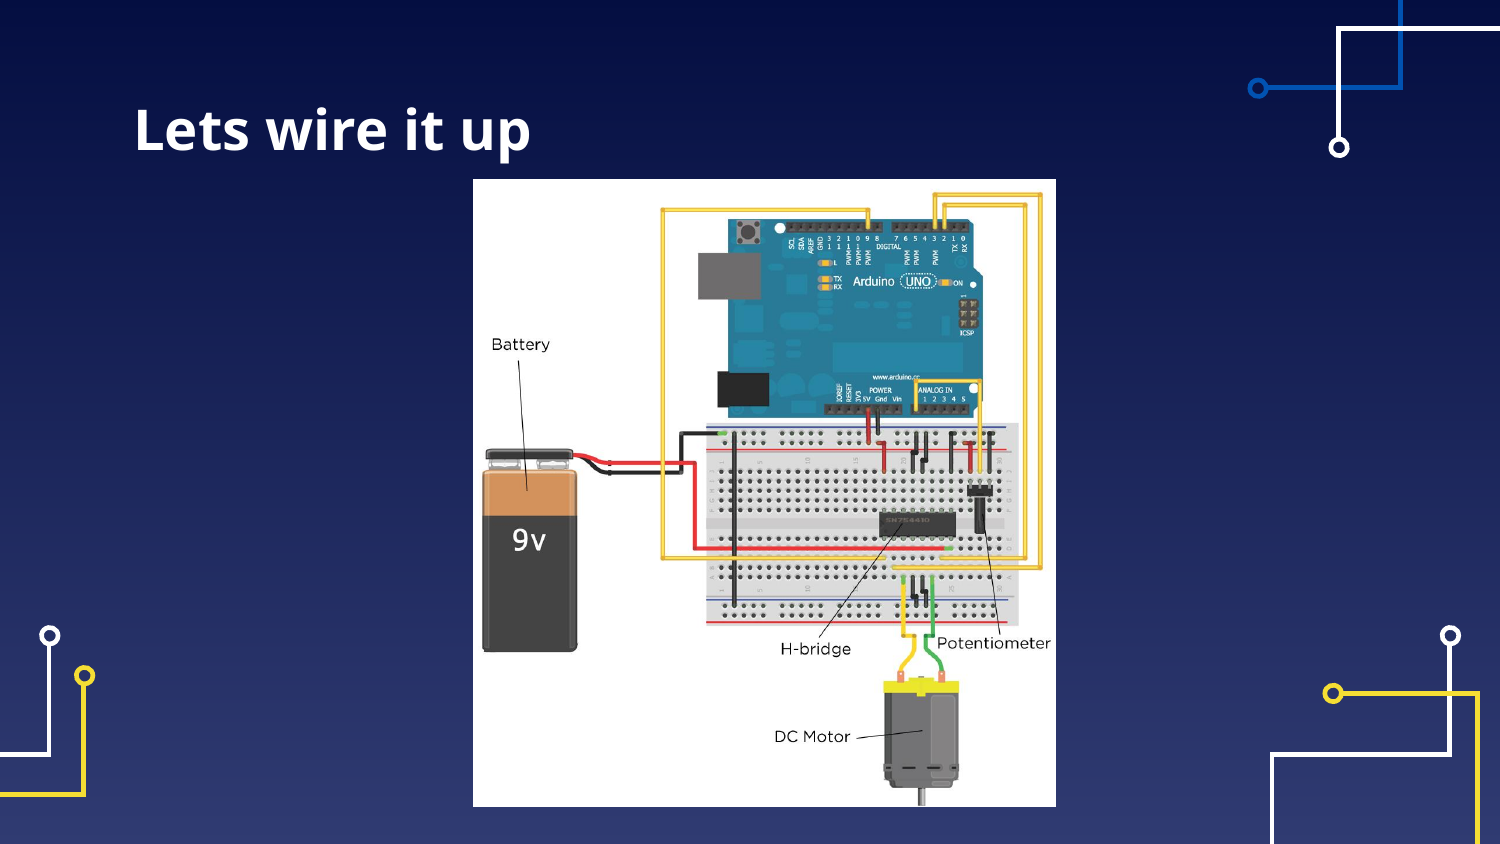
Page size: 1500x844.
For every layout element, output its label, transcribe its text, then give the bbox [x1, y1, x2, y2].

picture [472, 179, 1056, 807]
title Lets wire it up [118, 88, 1382, 167]
